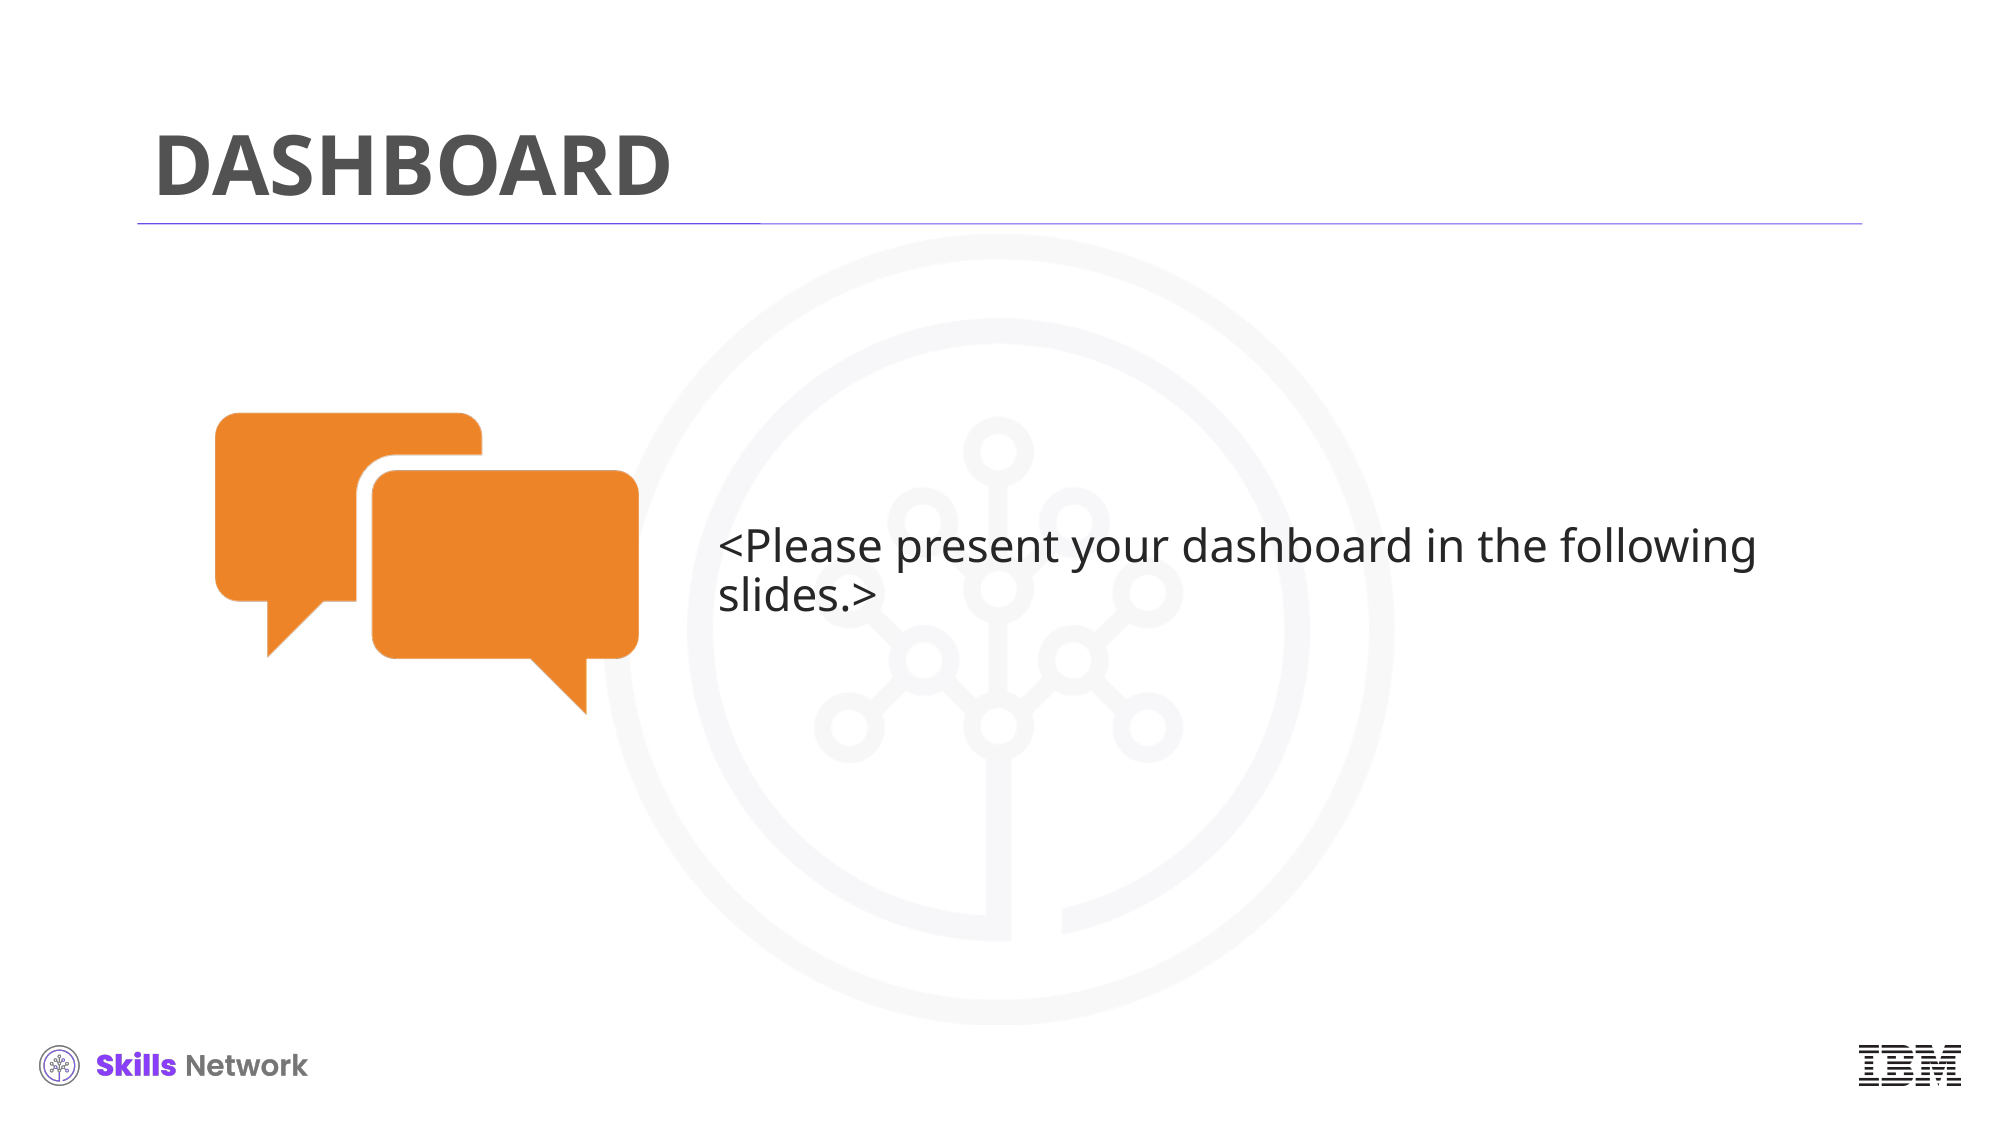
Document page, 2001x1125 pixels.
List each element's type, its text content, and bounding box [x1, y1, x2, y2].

picture [1859, 1045, 1961, 1086]
picture [176, 311, 678, 813]
picture [39, 1045, 308, 1086]
title DASHBOARD [137, 59, 1863, 278]
text_box <Please present your dashboard in the following slides.> [702, 515, 1863, 937]
